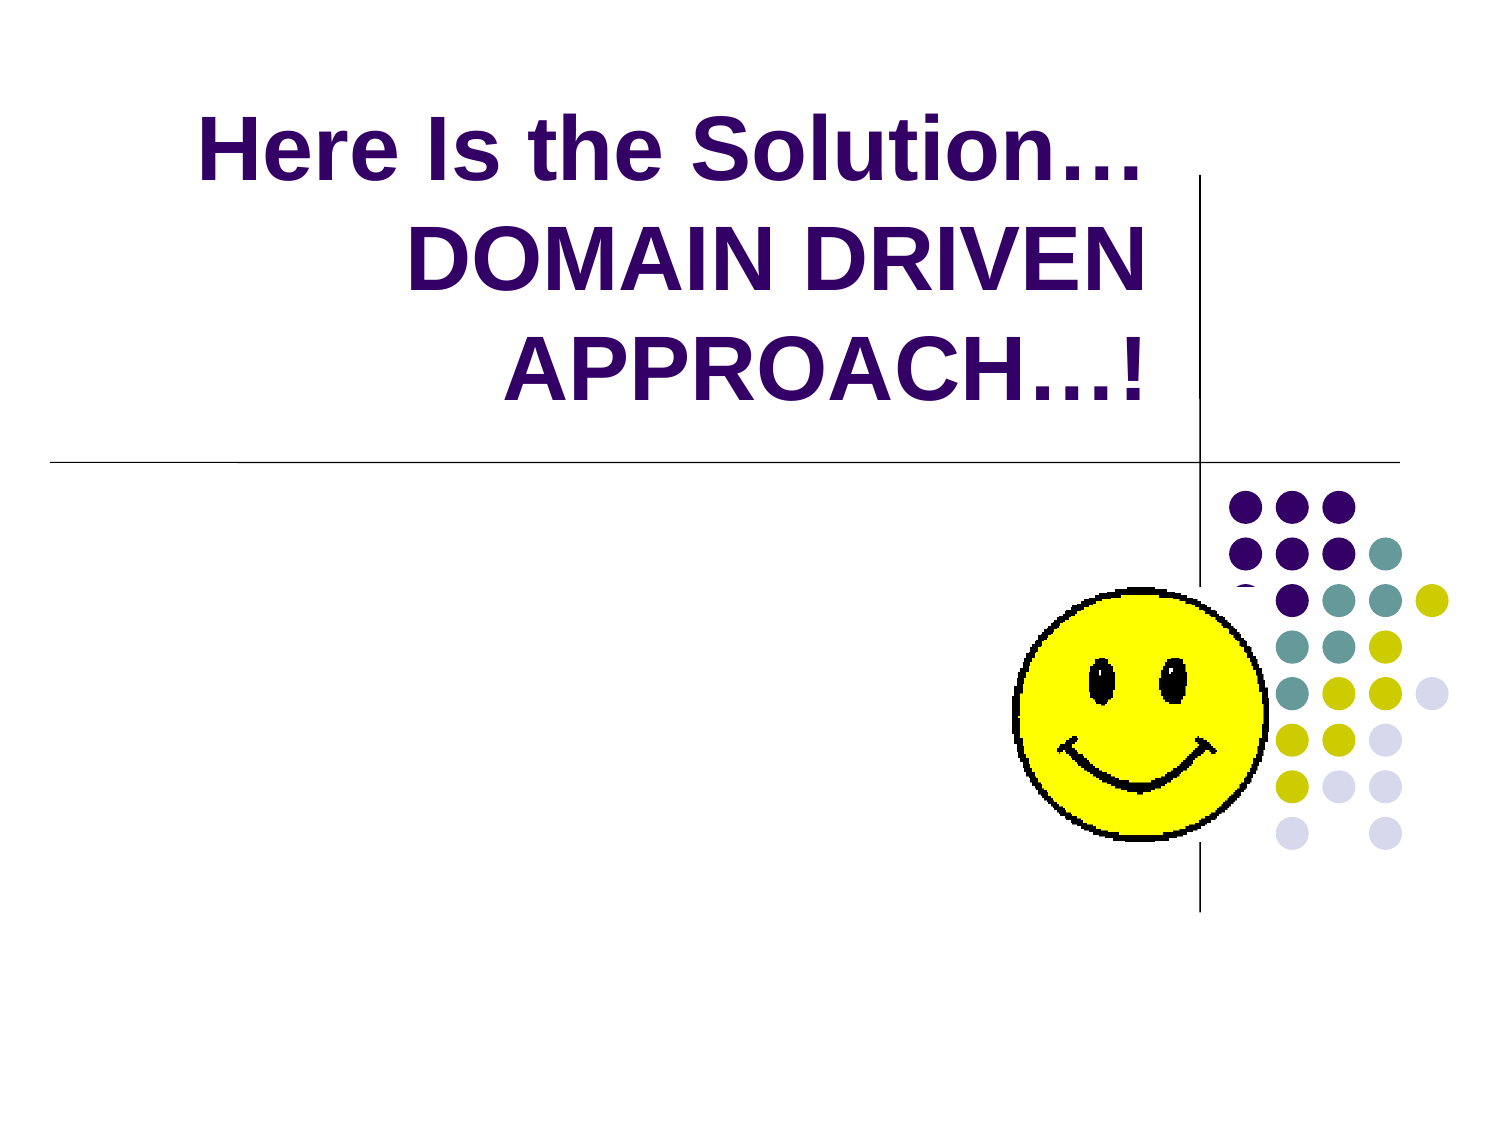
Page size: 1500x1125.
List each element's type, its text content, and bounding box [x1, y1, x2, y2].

picture [1012, 587, 1269, 843]
title Here Is the Solution… DOMAIN DRIVEN APPROACH…! [51, 76, 1165, 427]
